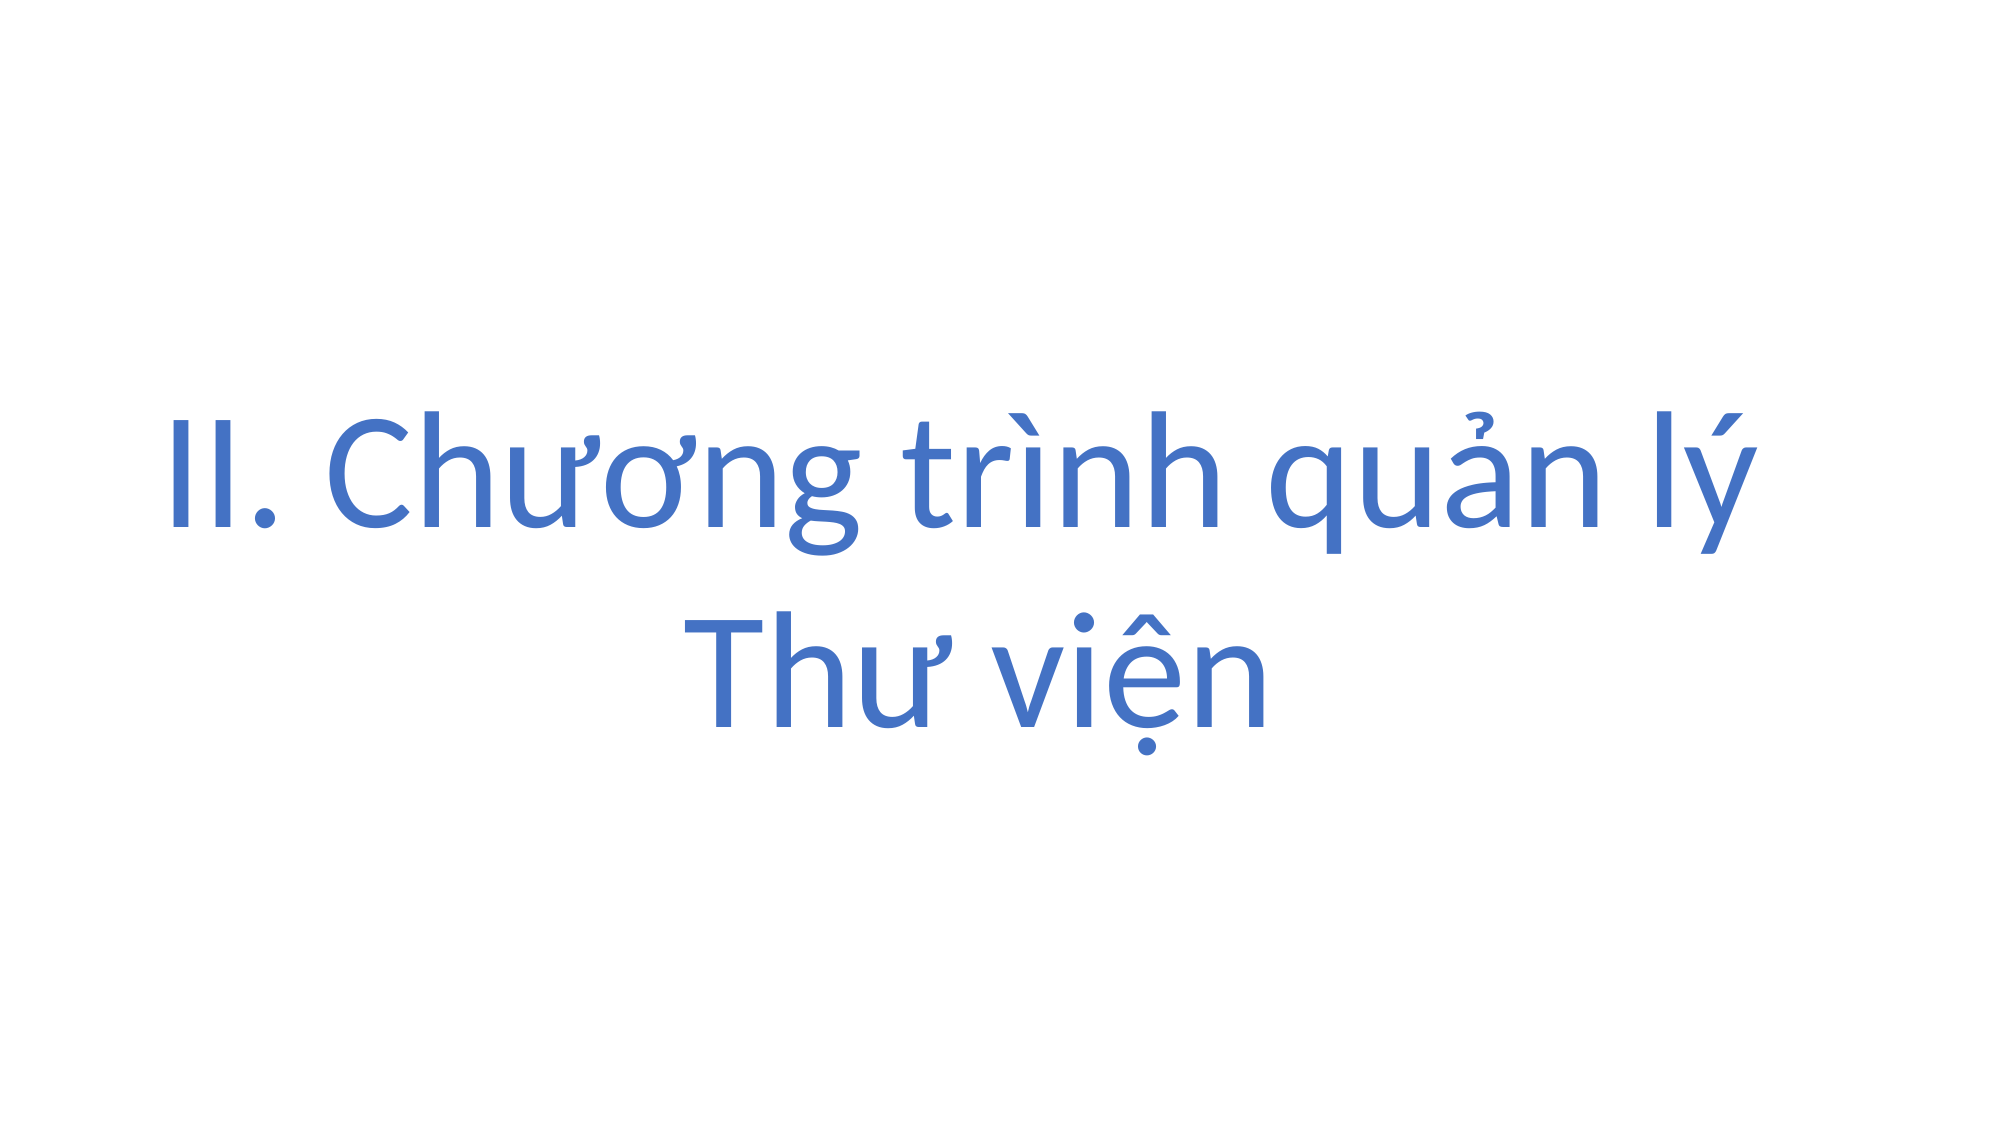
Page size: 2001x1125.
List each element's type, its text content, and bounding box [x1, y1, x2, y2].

text_box II. Chương trình quản lý Thư viện [0, 352, 1960, 768]
